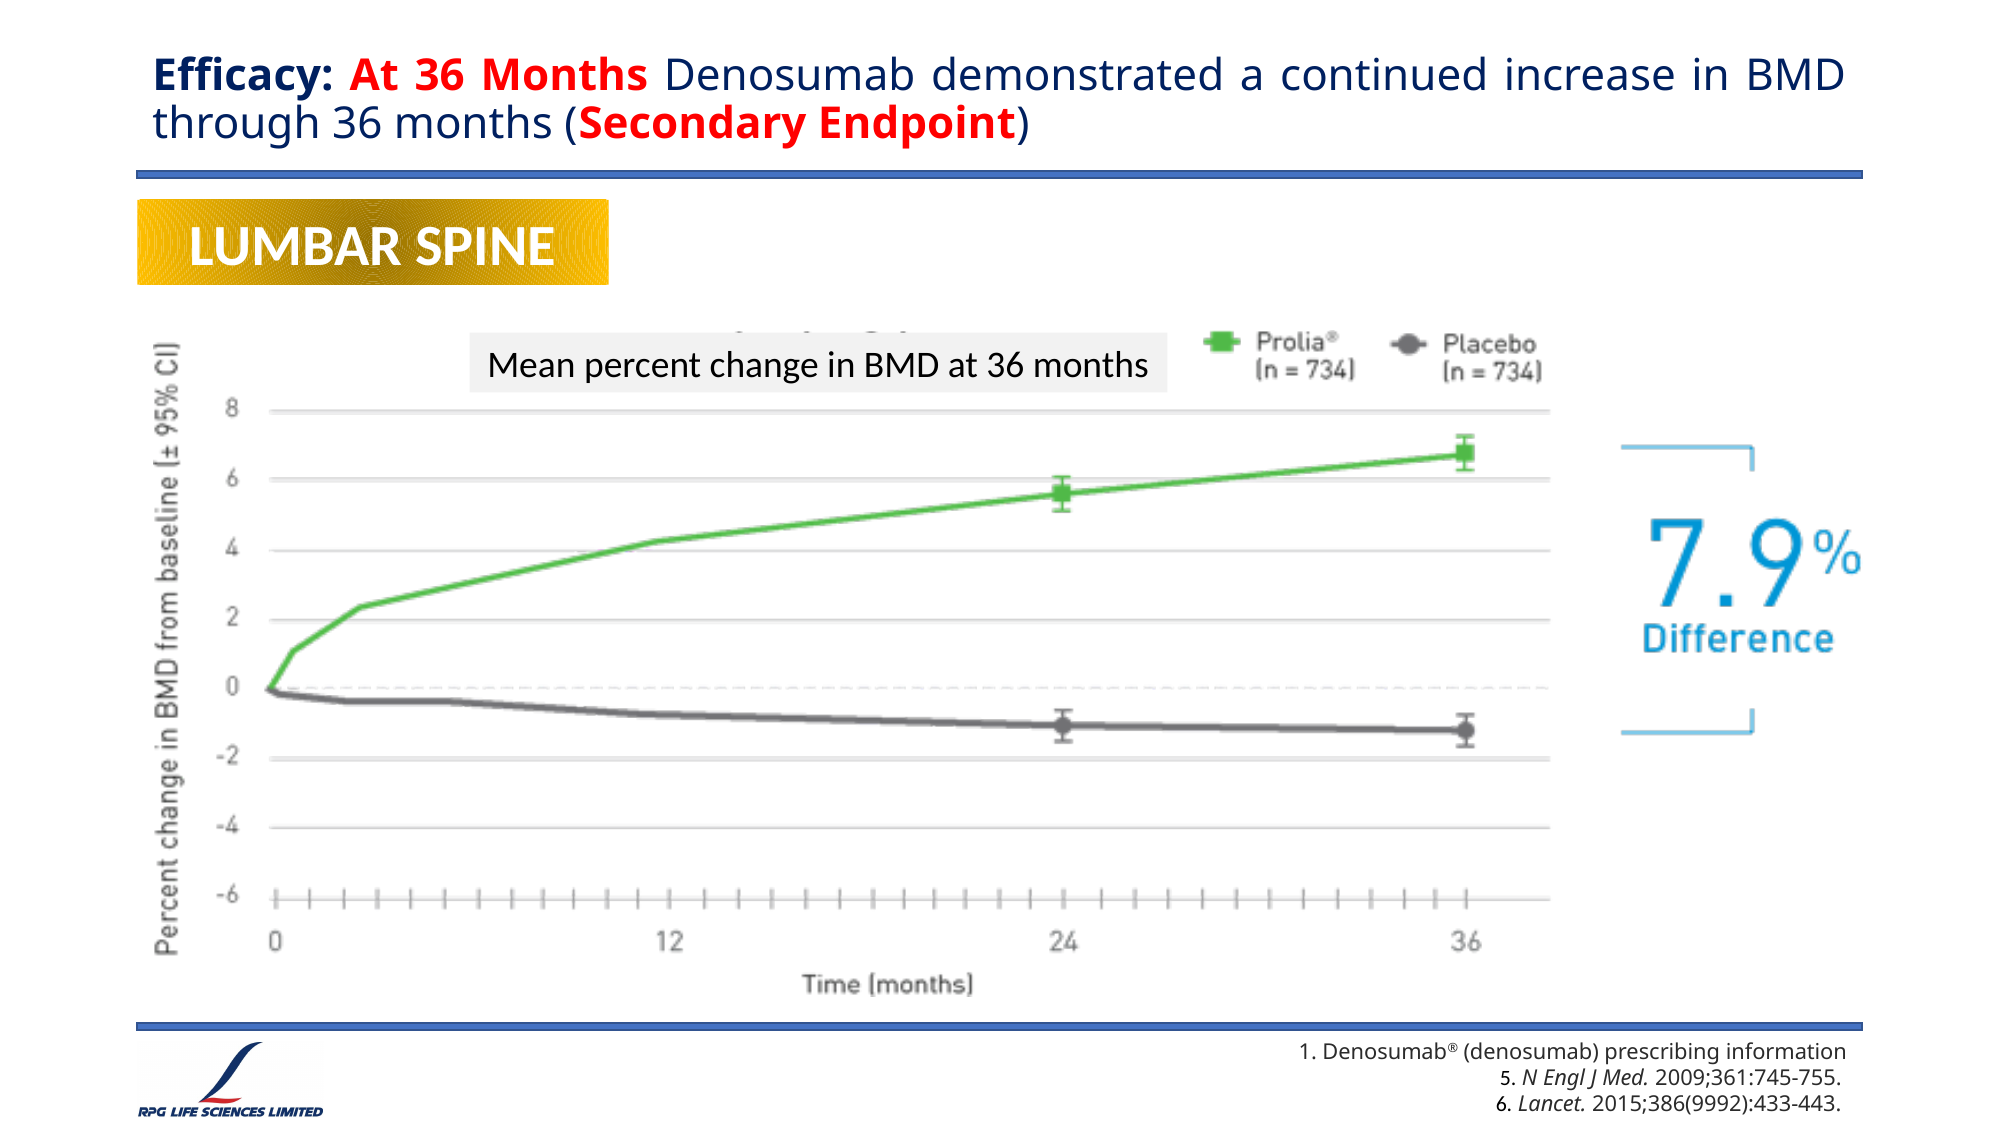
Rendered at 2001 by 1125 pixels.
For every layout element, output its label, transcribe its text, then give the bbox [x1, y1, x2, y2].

title Efficacy: At 36 Months Denosumab demonstrated a continued increase in BMD through 36 months (Secondary Endpoint) [137, 44, 1863, 156]
picture [137, 1041, 324, 1118]
picture [153, 330, 1863, 997]
text_box LUMBAR SPINE [137, 199, 609, 285]
text_box 1. Denosumab® (denosumab) prescribing information 5. N Engl J Med. 2009;361:745-755. 6. Lancet. 2015;386(9992):433-443. [730, 1030, 1863, 1124]
